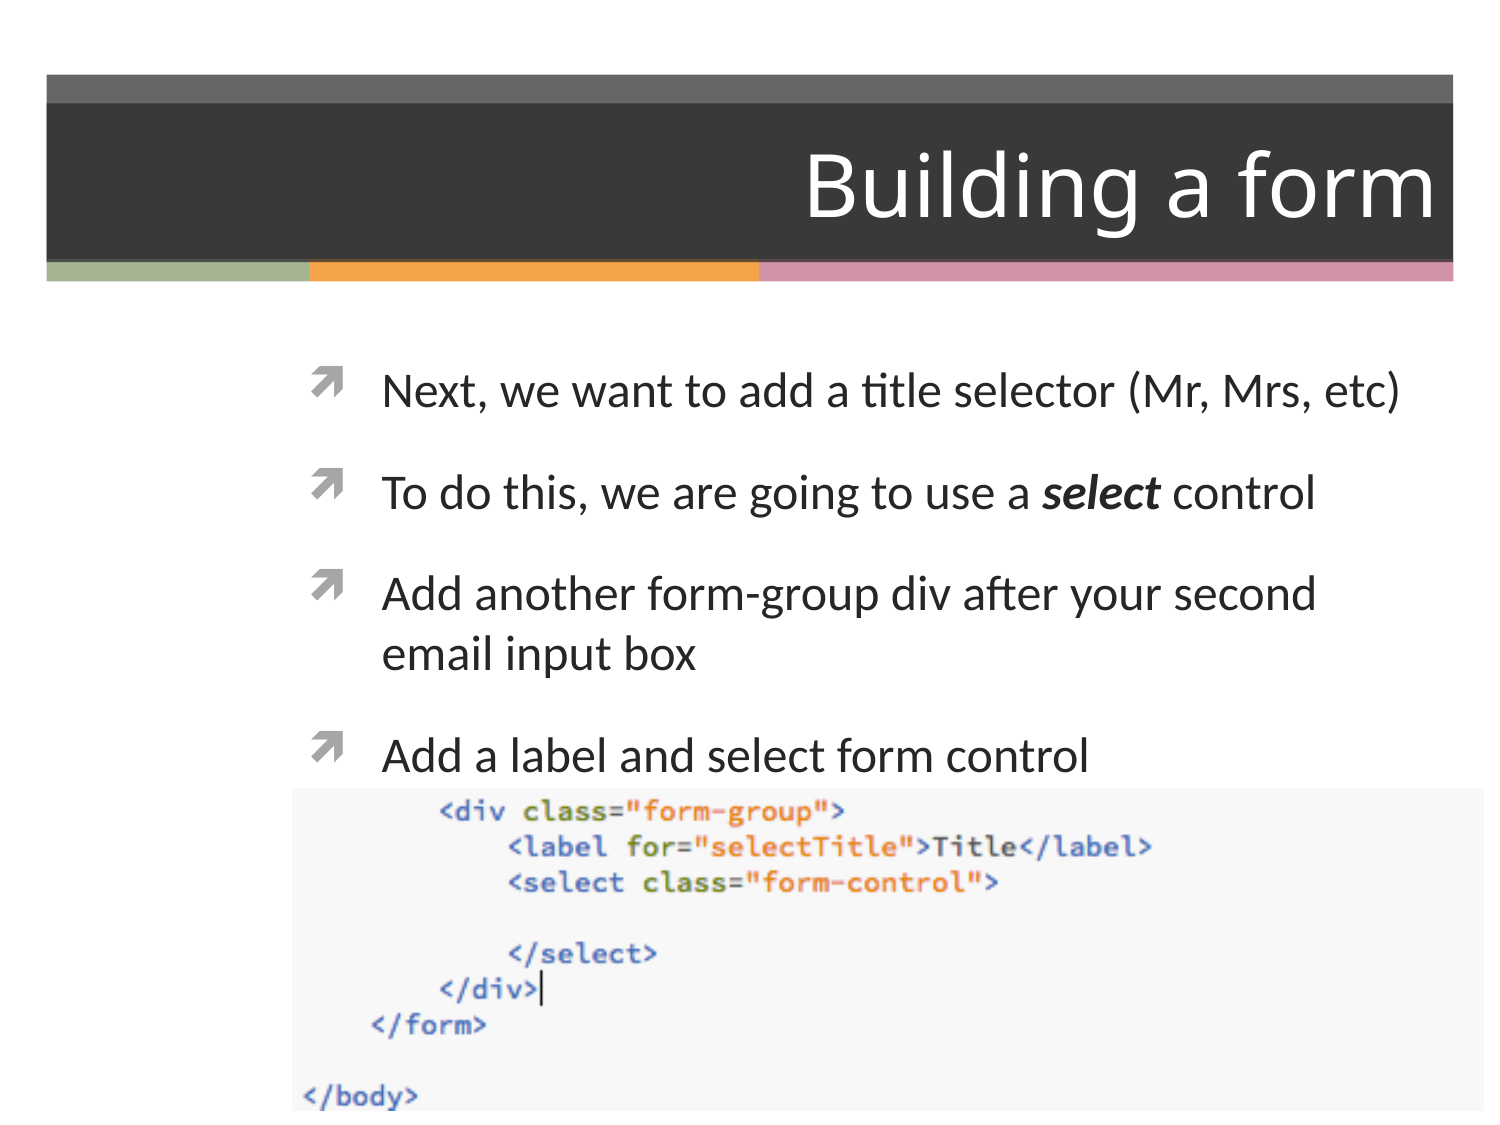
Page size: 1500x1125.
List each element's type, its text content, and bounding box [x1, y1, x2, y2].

list Next, we want to add a title selector (Mr, Mrs, etc) To do this, we are going to use a select control Add another form-group div after your second email input box Add a label and select form control [292, 350, 1454, 786]
picture [291, 788, 1485, 1112]
title Building a form [46, 103, 1454, 263]
